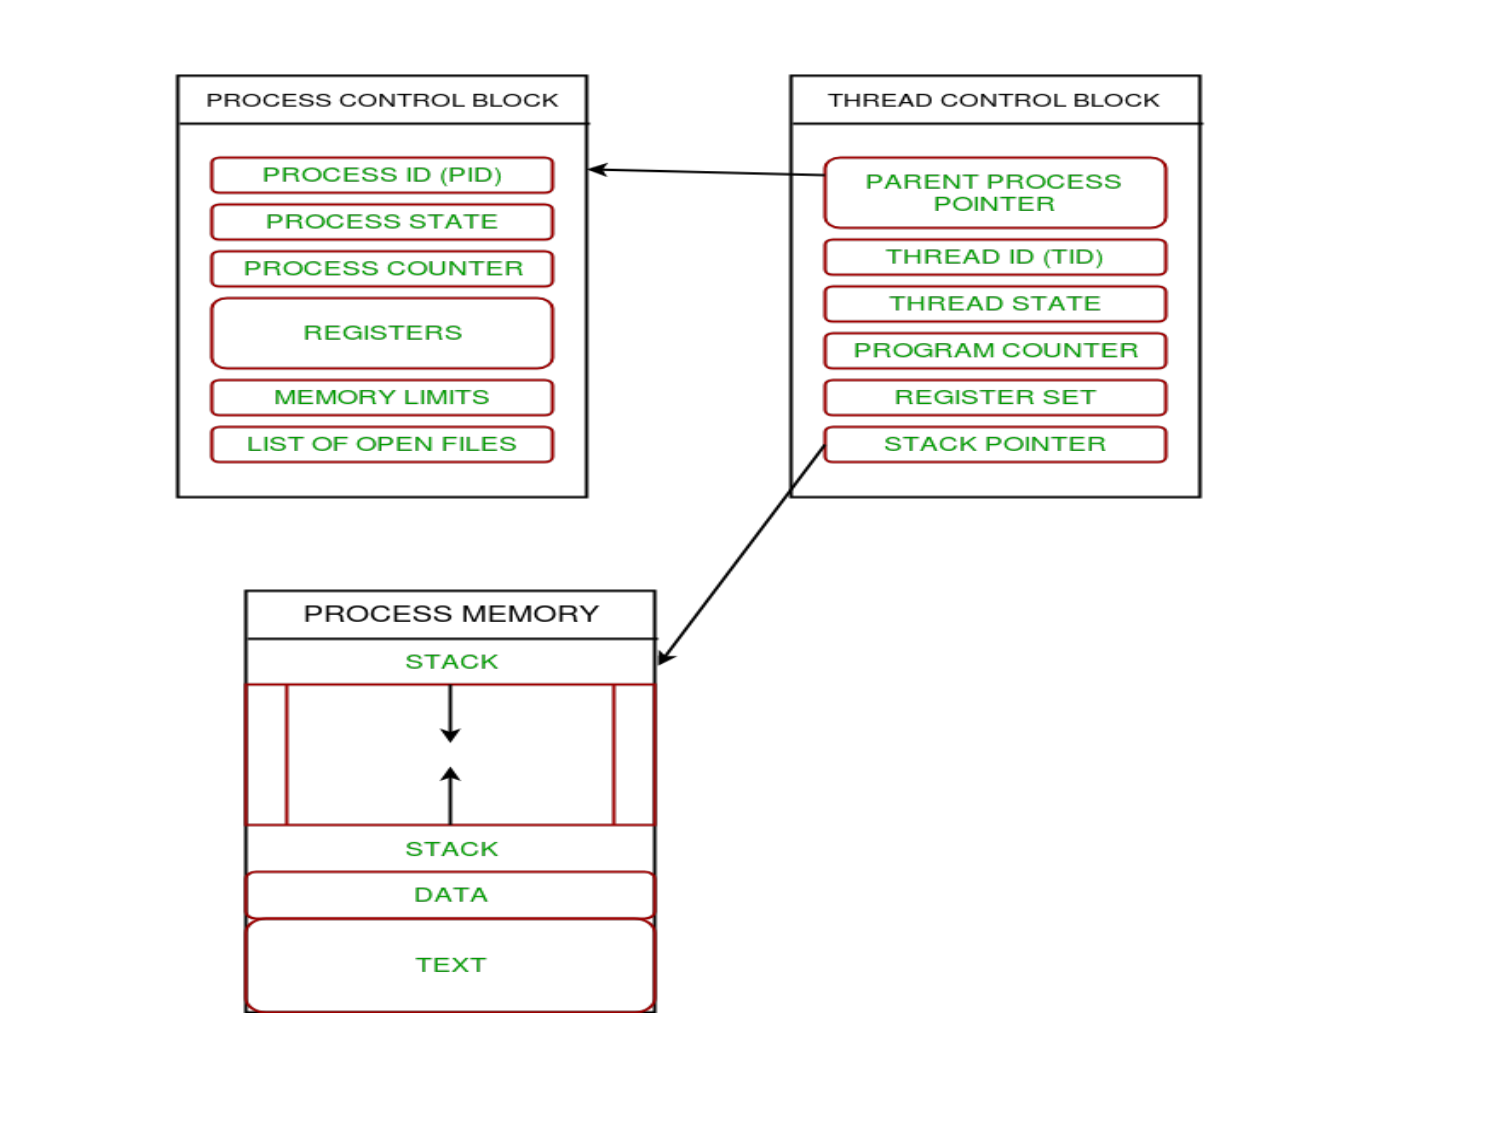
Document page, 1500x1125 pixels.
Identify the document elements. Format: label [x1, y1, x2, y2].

list [149, 74, 1226, 1013]
